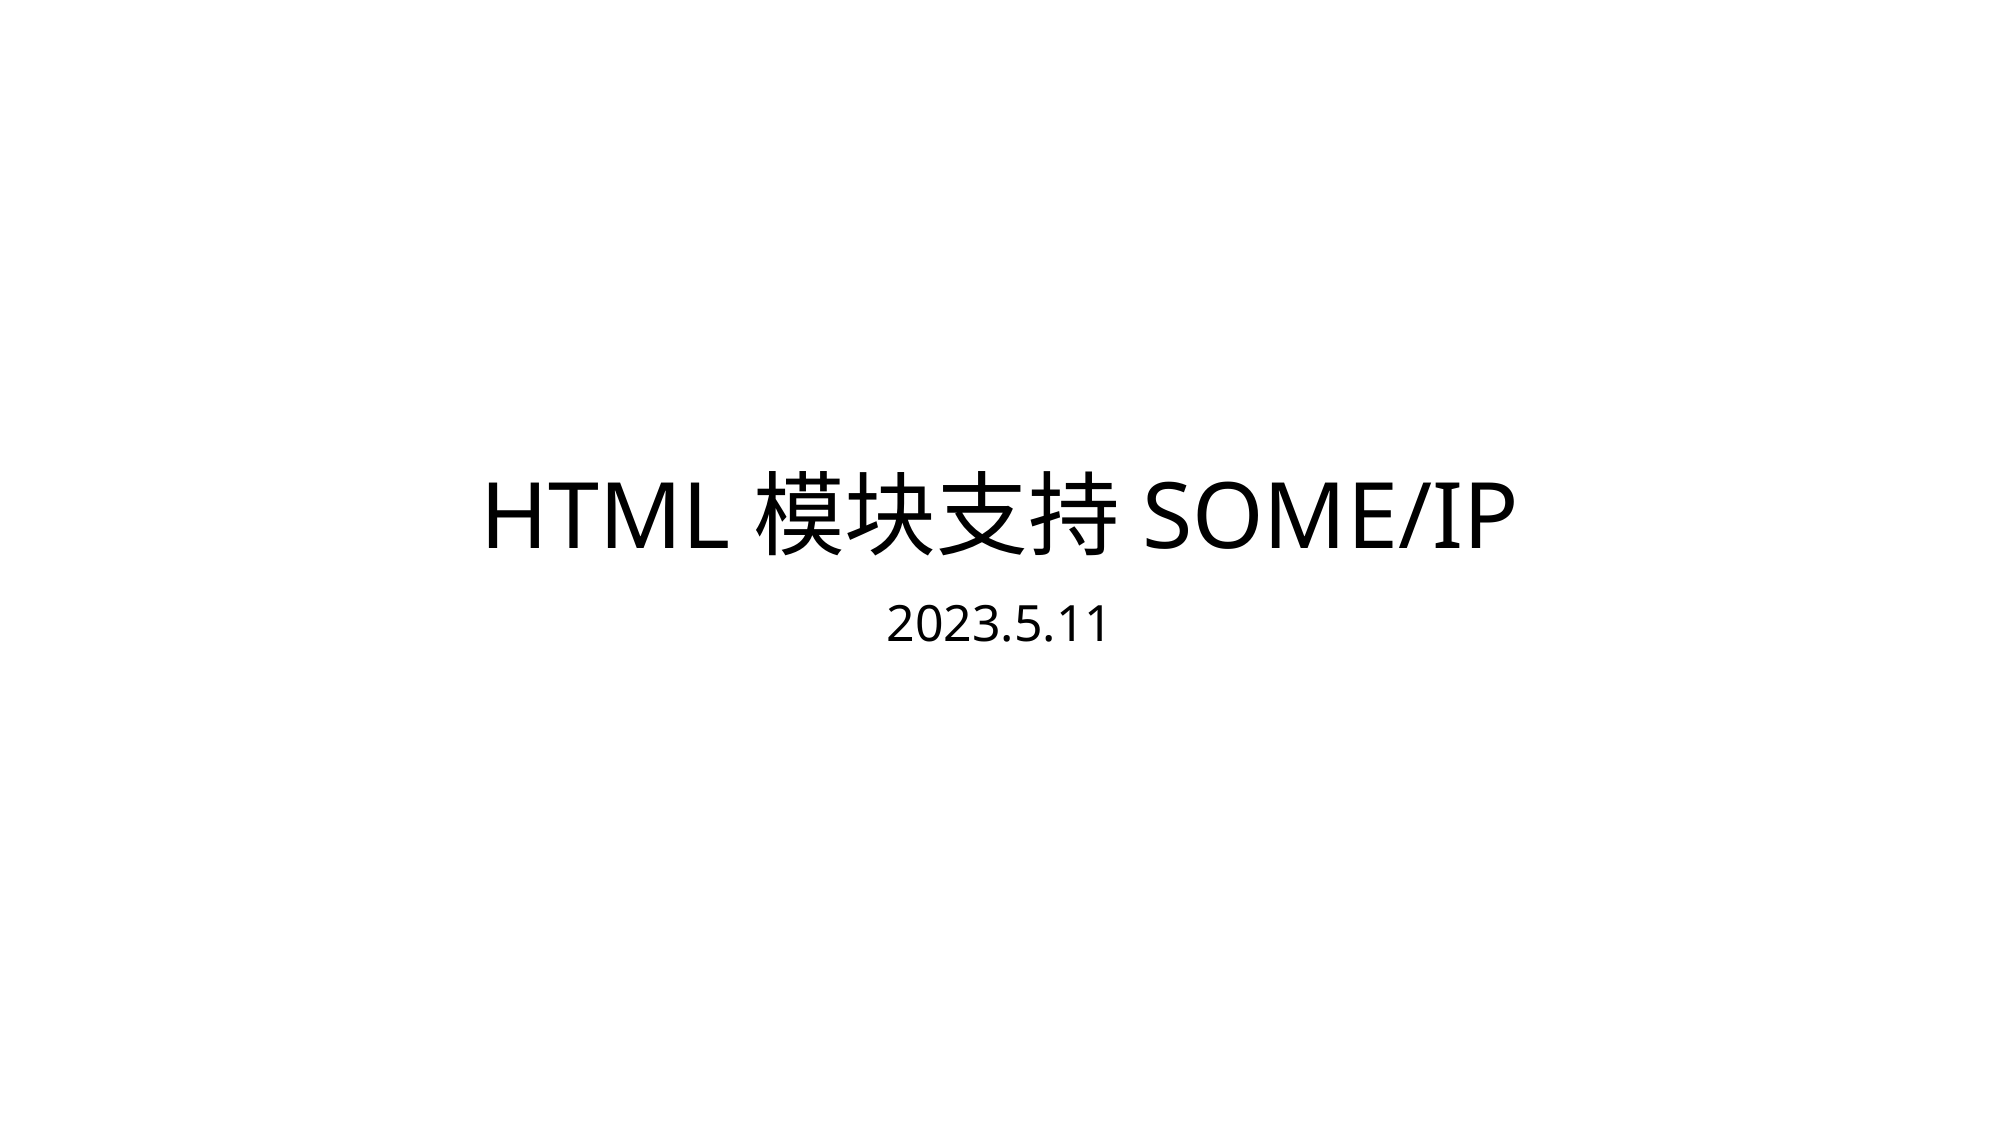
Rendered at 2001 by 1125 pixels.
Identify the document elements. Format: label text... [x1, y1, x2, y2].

subtitle 2023.5.11 [249, 590, 1750, 863]
title HTML模块支持SOME/IP [249, 184, 1750, 576]
